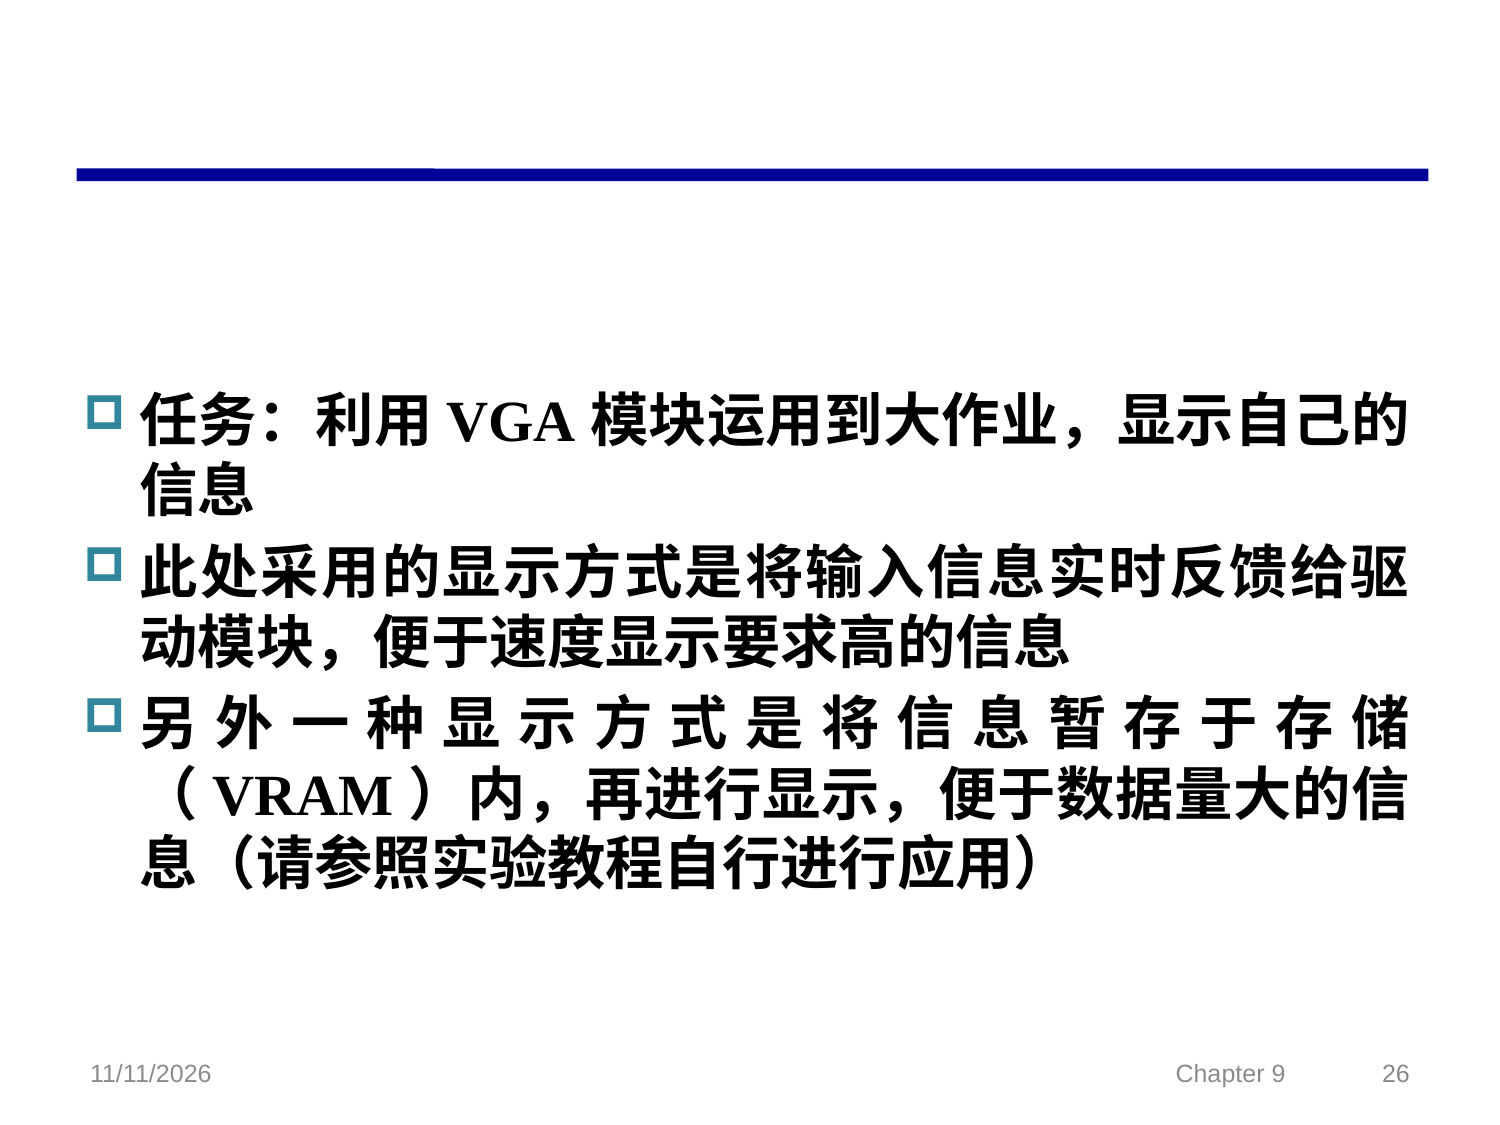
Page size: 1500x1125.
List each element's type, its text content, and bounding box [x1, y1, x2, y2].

text_box 任务：利用VGA模块运用到大作业，显示自己的信息 此处采用的显示方式是将输入信息实时反馈给驱动模块，便于速度显示要求高的信息 另外一种显示方式是将信息暂存于存储（VRAM）内，再进行显示，便于数据量大的信息（请参照实验教程自行进行应用） [68, 375, 1425, 905]
slide_number 26 [1328, 1042, 1425, 1103]
footer Chapter 9 [1129, 1042, 1328, 1103]
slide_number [75, 1042, 425, 1103]
